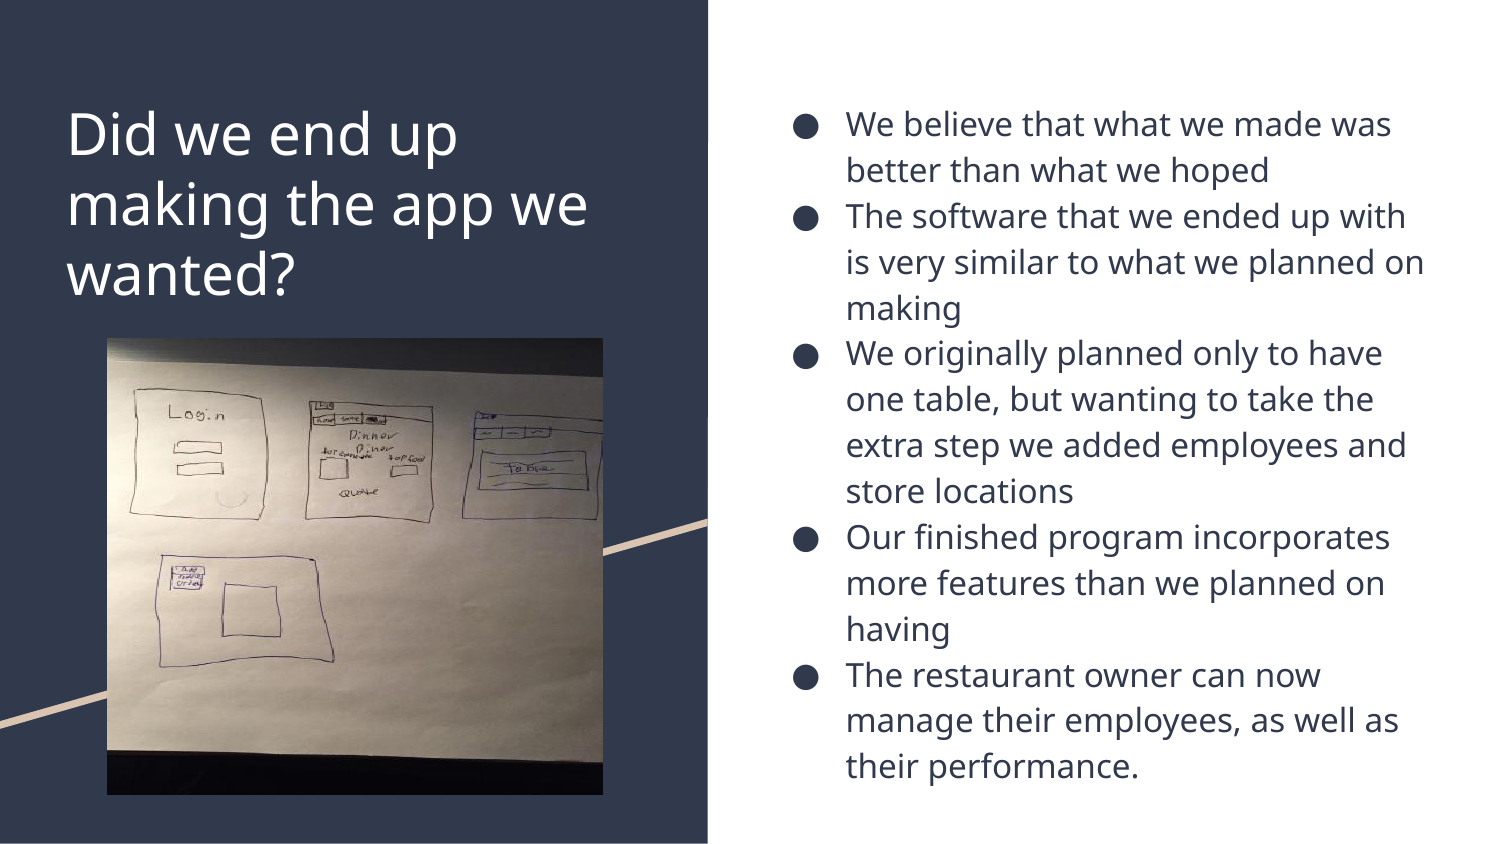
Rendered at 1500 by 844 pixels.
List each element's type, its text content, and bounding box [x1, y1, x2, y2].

title Did we end up making the app we wanted? [51, 82, 660, 494]
picture [107, 338, 603, 795]
list We believe that what we made was better than what we hoped The software that we ended up with is very similar to what we planned on making We originally planned only to have one table, but wanting to take the extra step we added employees and store locations Our finished program incorporates more features than we planned on having The restaurant owner can now manage their employees, as well as their performance. [755, 82, 1446, 755]
